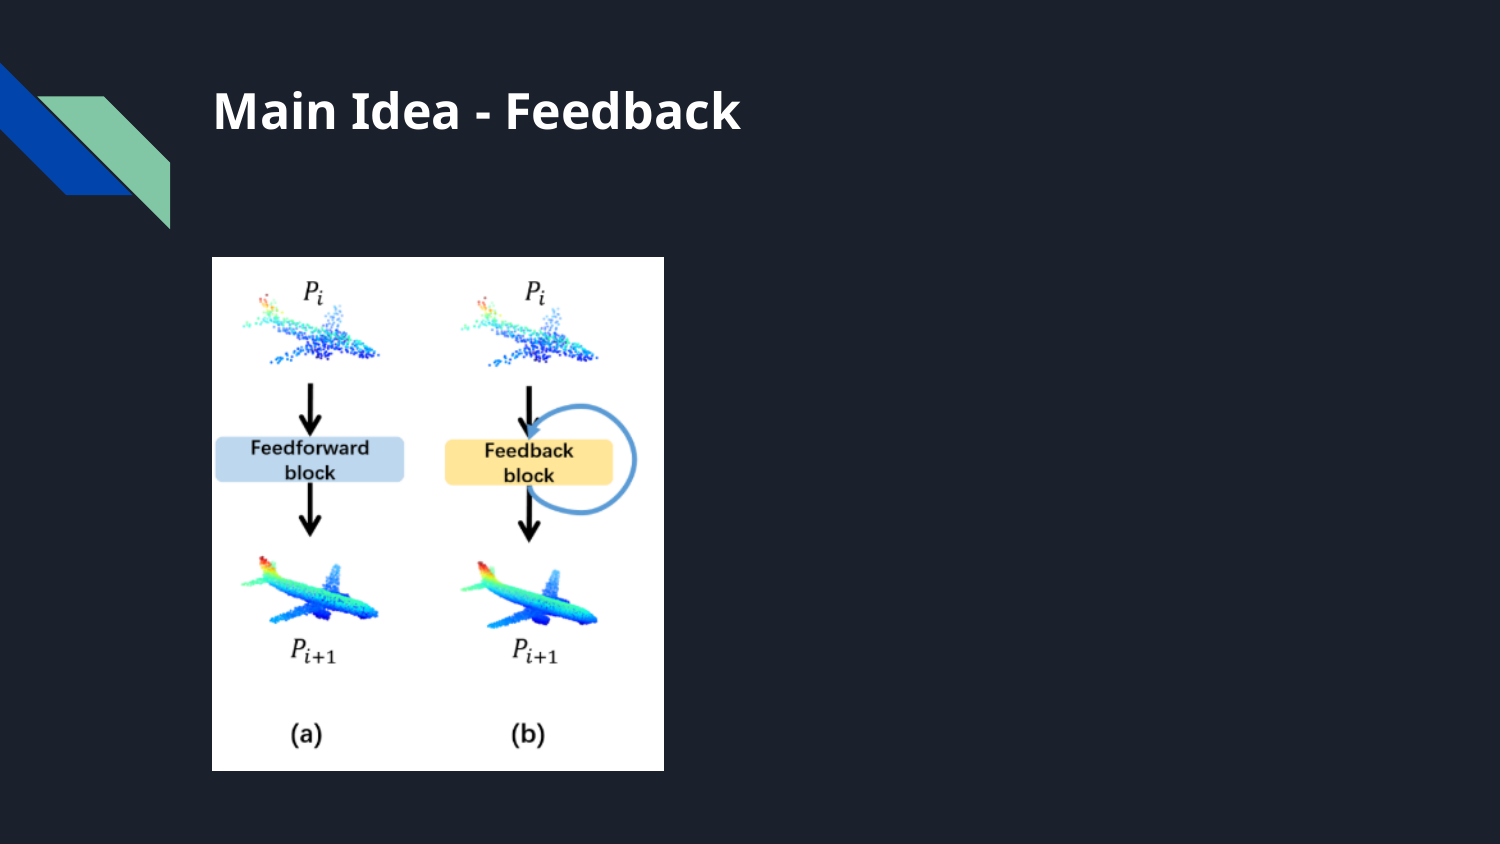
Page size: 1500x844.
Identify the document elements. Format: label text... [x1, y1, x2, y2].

title Main Idea - Feedback [212, 64, 1368, 215]
picture [212, 256, 664, 771]
